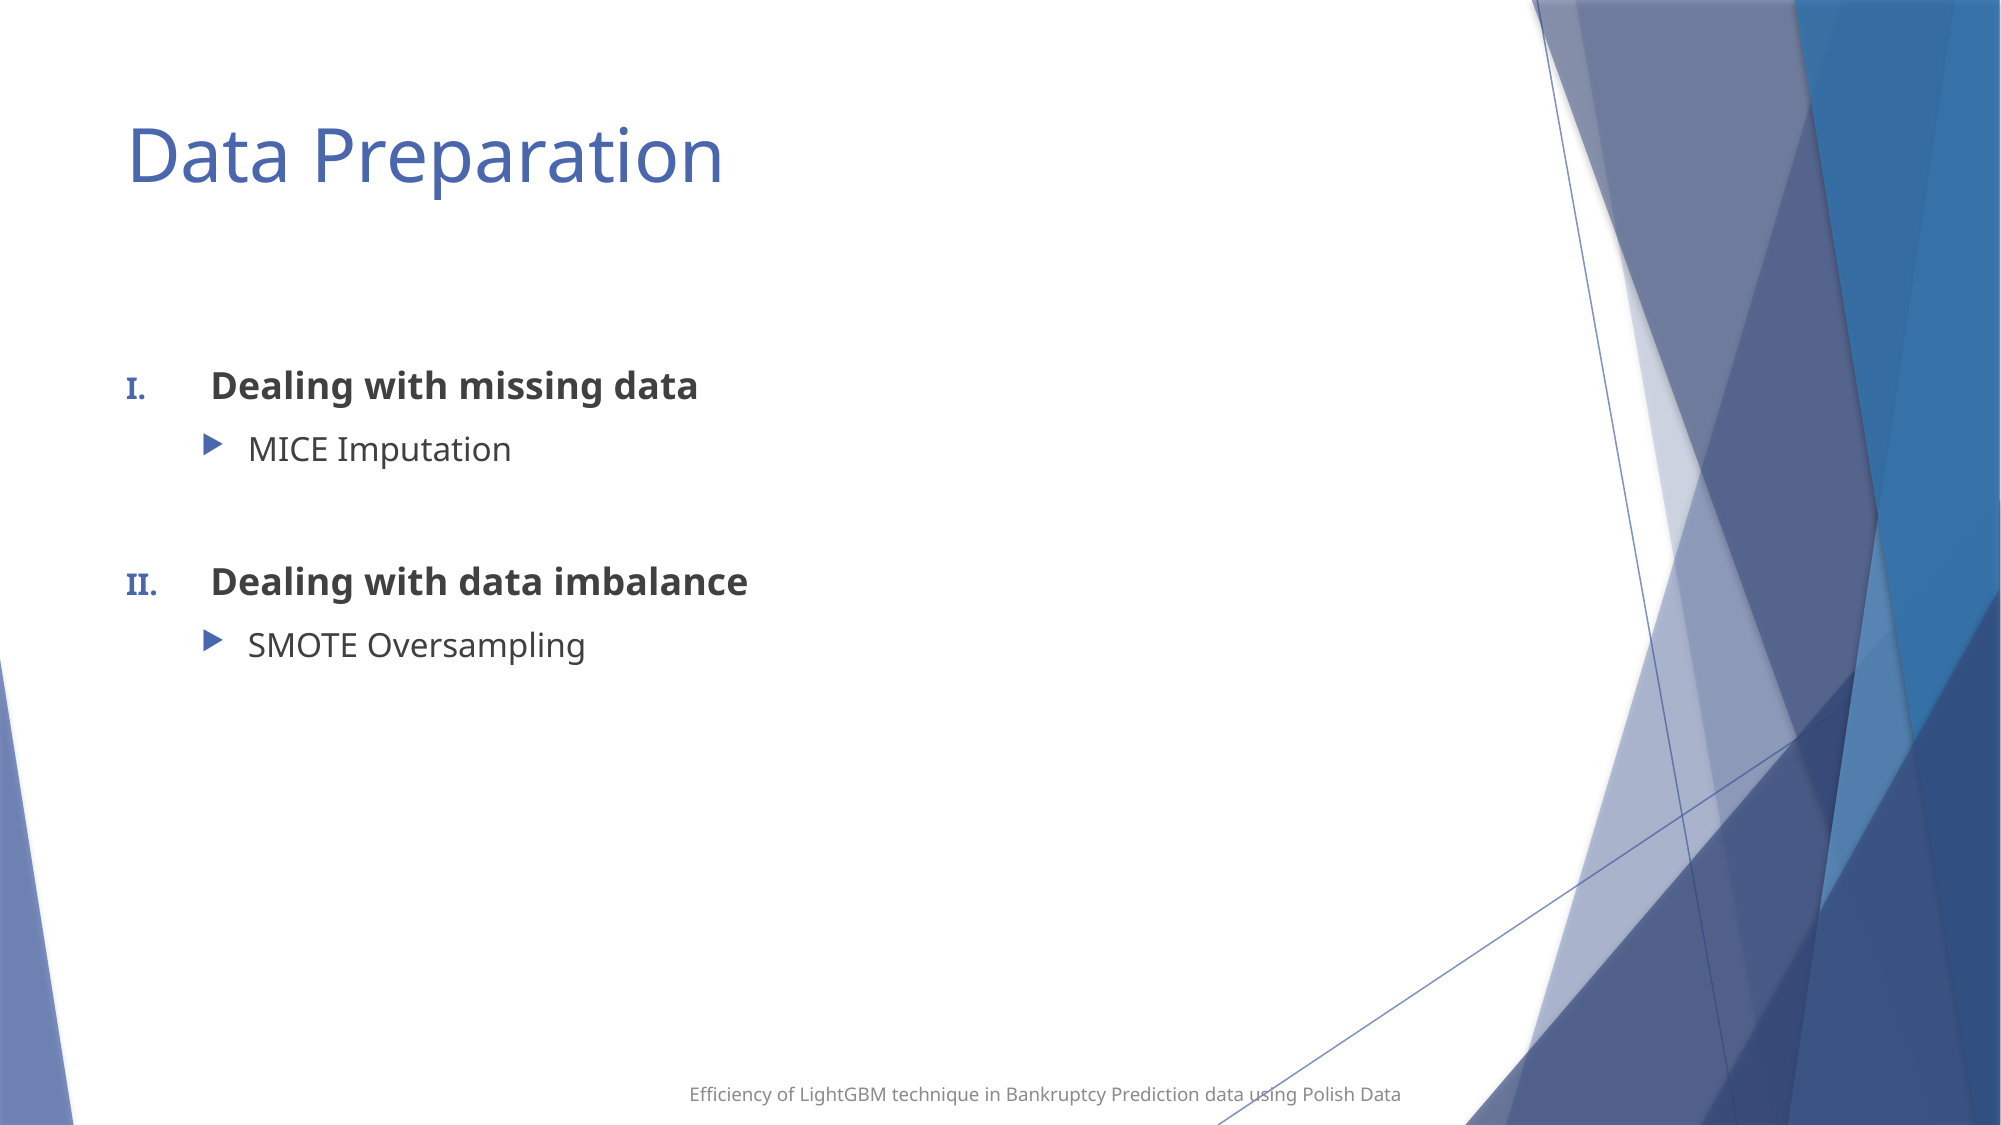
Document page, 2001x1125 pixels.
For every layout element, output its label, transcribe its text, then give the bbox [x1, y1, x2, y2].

footer Efficiency of LightGBM technique in Bankruptcy Prediction data using Polish Data [111, 1065, 1980, 1125]
list Dealing with missing data MICE Imputation Dealing with data imbalance SMOTE Oversampling [111, 354, 1522, 992]
title Data Preparation [111, 99, 1522, 317]
